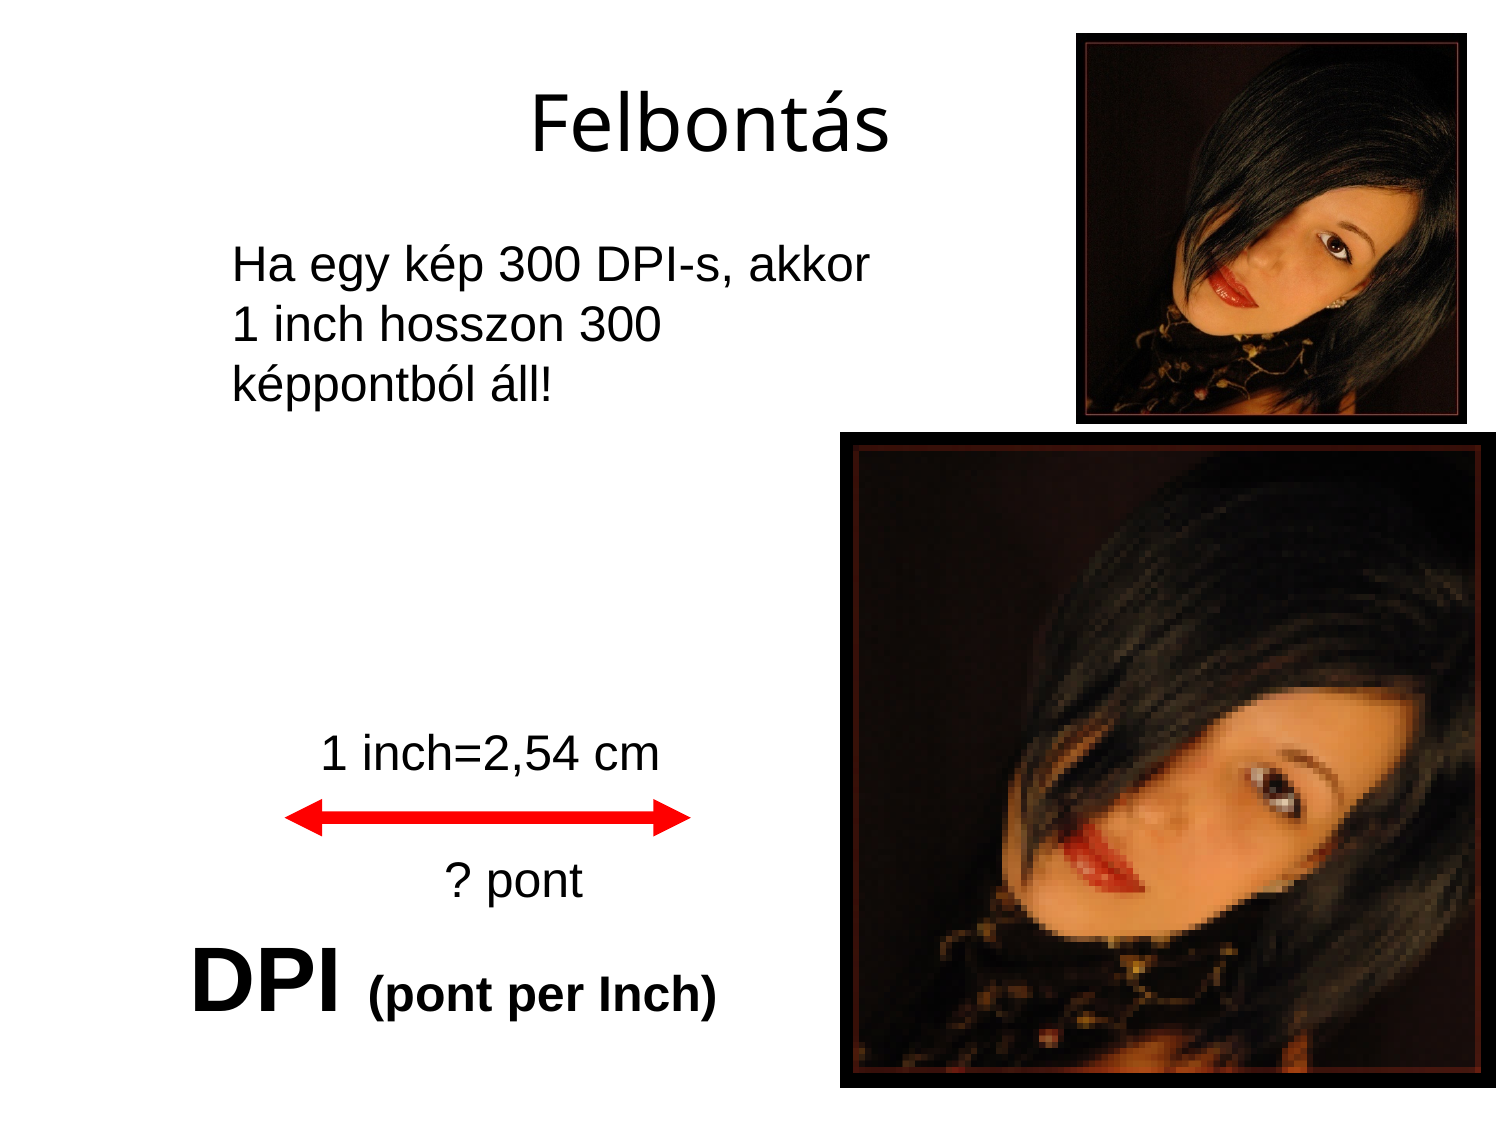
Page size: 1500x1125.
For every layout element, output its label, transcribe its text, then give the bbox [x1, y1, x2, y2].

text_box Ha egy kép 300 DPI-s, akkor 1 inch hosszon 300 képpontból áll! [216, 224, 910, 419]
text_box DPI (pont per Inch) [84, 912, 823, 1038]
picture [840, 432, 1496, 1088]
text_box 1 inch=2,54 cm [305, 712, 676, 788]
text_box ? pont [429, 840, 599, 912]
picture [1076, 33, 1467, 424]
text_box Felbontás [513, 24, 1388, 175]
text_box [284, 811, 691, 824]
